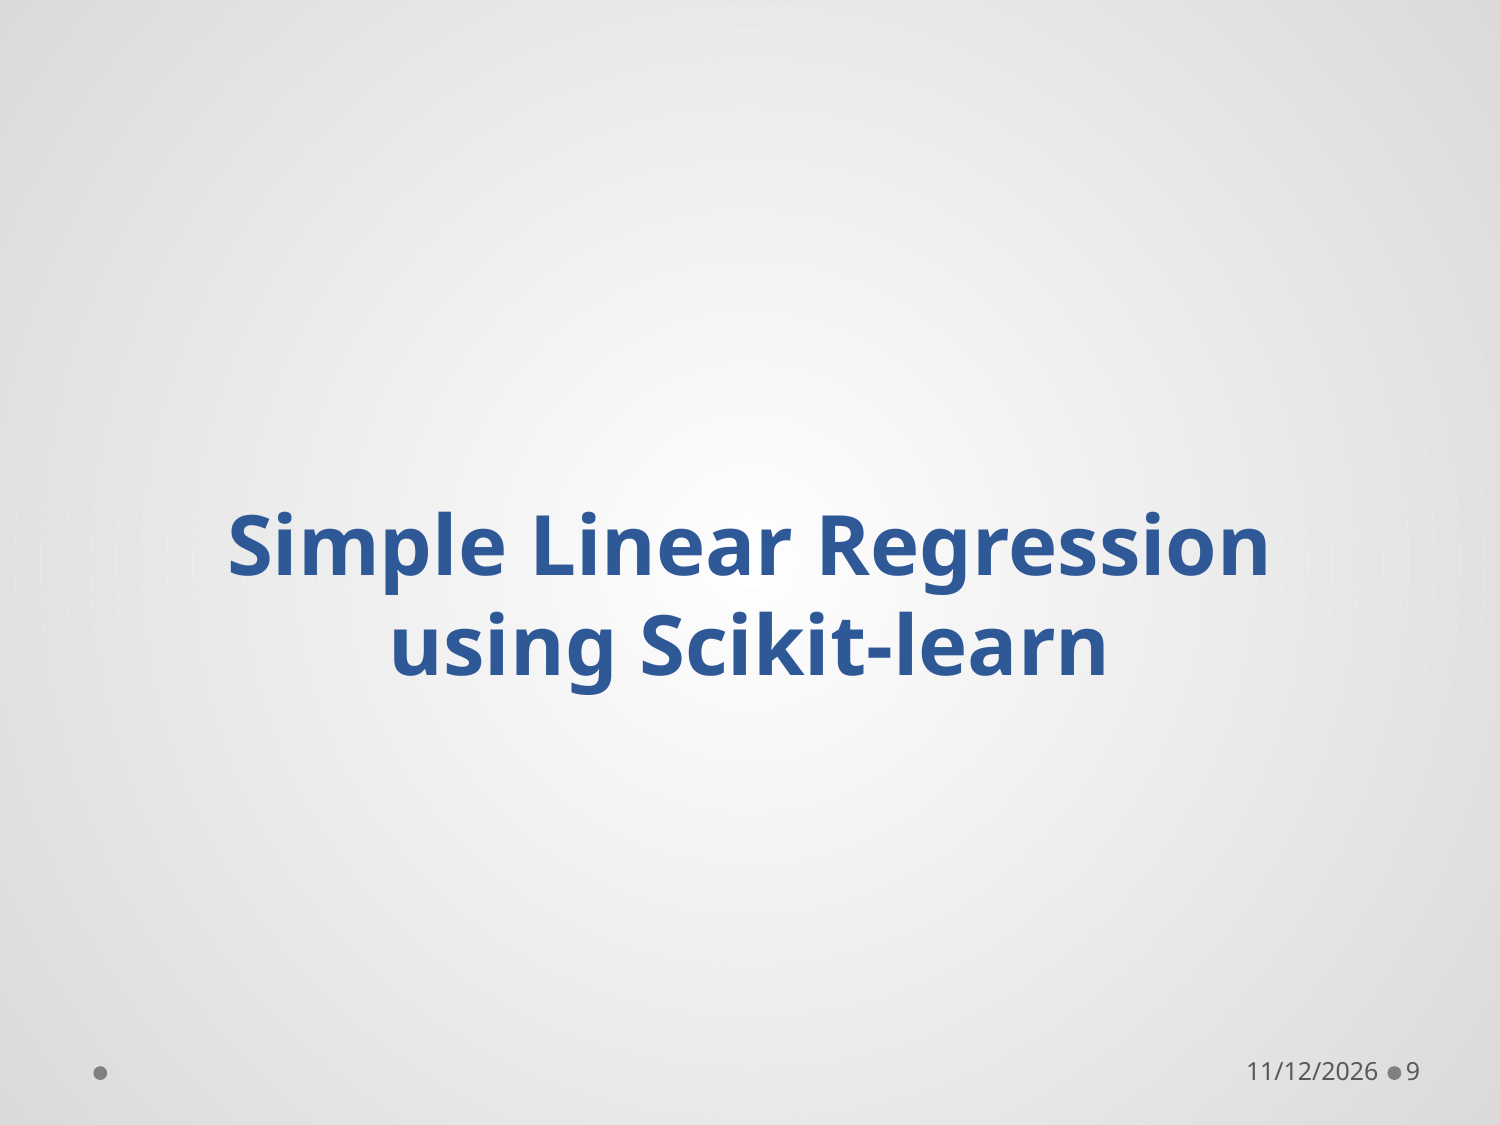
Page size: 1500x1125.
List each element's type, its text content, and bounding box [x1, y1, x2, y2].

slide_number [1043, 1042, 1386, 1103]
title Simple Linear Regression using Scikit-learn [112, 99, 1388, 800]
slide_number 9 [1401, 1042, 1494, 1103]
